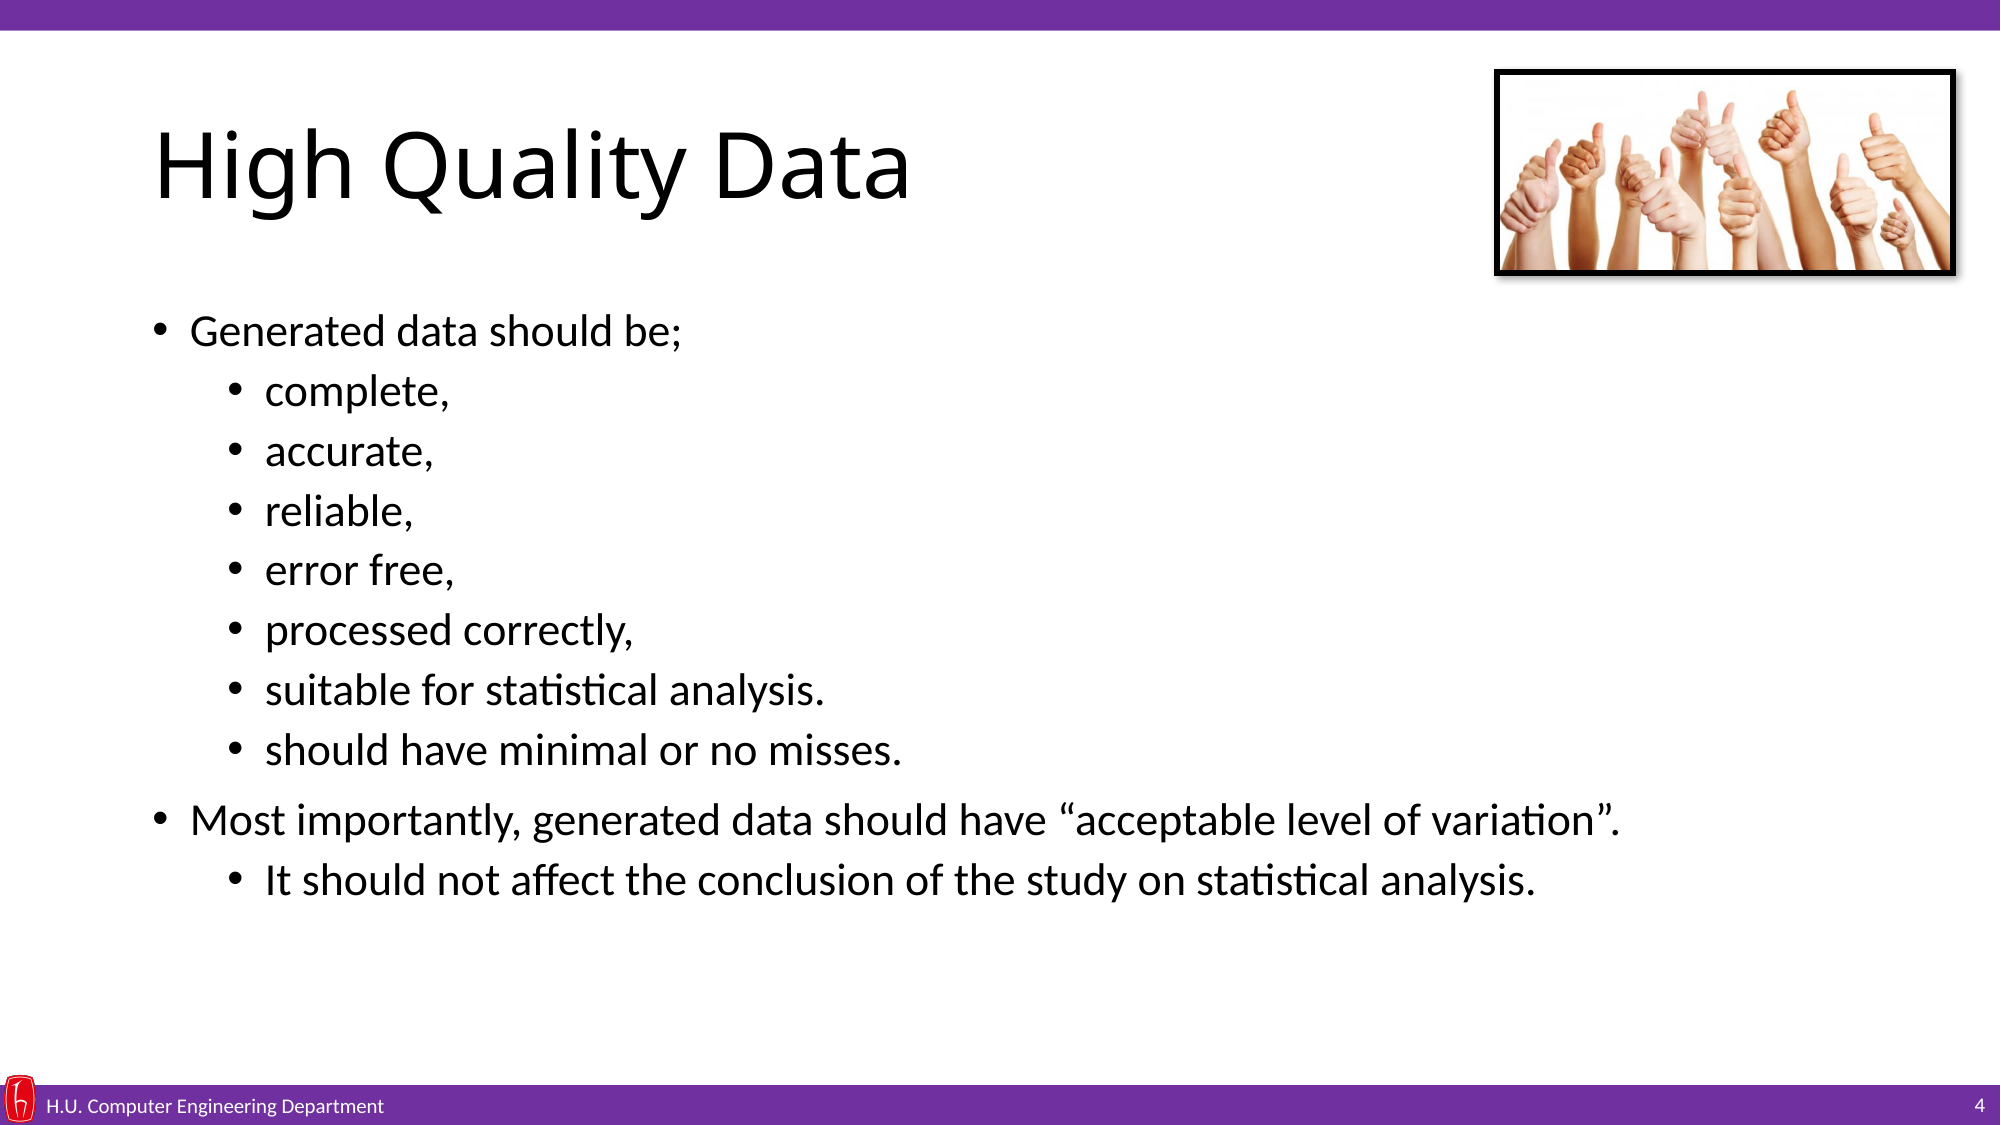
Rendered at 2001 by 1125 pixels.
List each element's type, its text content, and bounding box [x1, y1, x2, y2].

list Generated data should be; complete, accurate, reliable, error free, processed correctly, suitable for statistical analysis. should have minimal or no misses. Most importantly, generated data should have “acceptable level of variation”. It should not affect the conclusion of the study on statistical analysis. [137, 299, 1863, 1014]
picture [4, 1075, 36, 1123]
slide_number 4 [1839, 1084, 2000, 1124]
title High Quality Data [137, 59, 1863, 278]
picture [1499, 74, 1950, 270]
